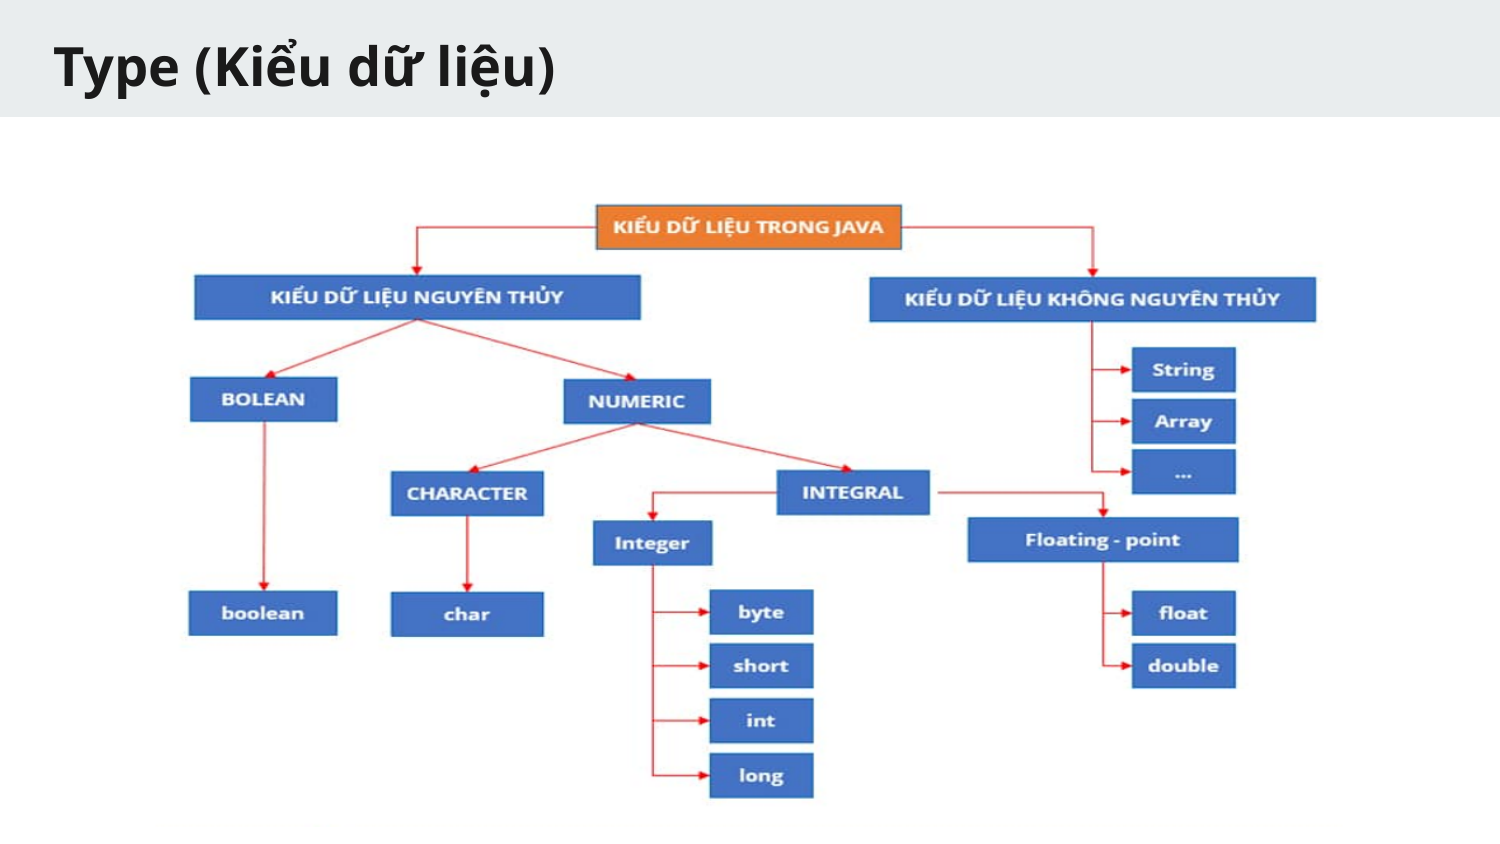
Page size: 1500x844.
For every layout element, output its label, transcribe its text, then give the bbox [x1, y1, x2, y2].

picture [100, 155, 1400, 827]
title Type (Kiểu dữ liệu) [38, 17, 1467, 106]
